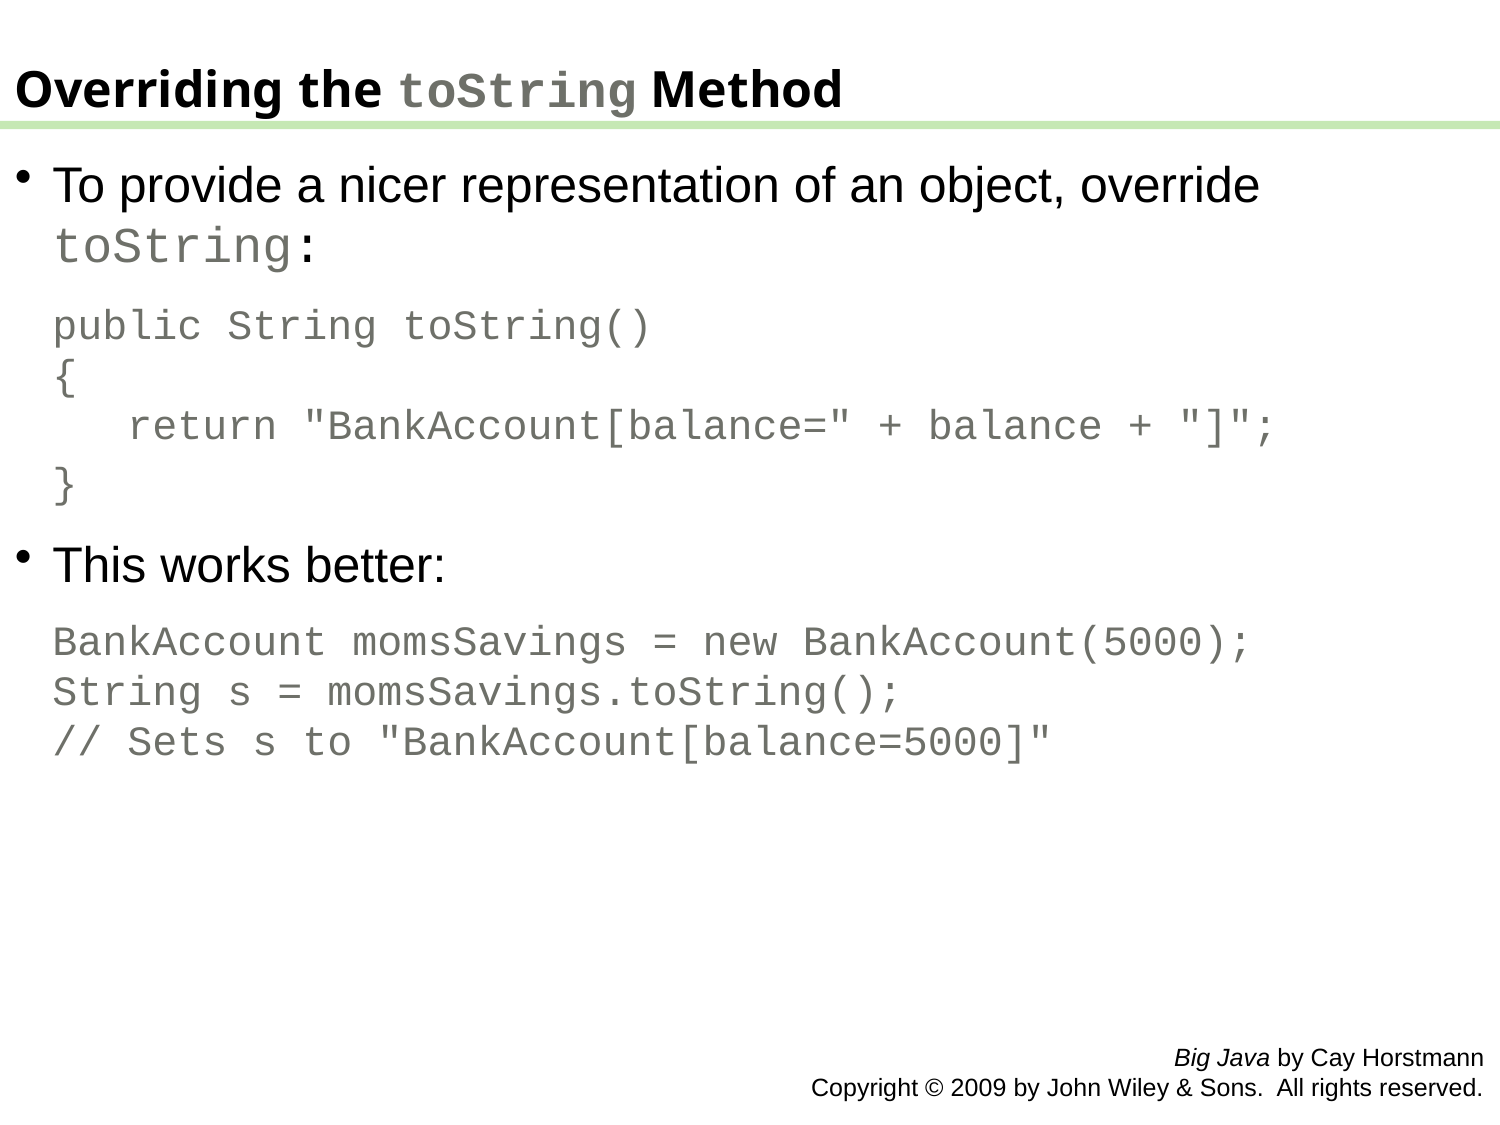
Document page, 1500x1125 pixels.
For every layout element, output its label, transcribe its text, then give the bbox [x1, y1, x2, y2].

text_box Overriding the toString Method [0, 49, 1150, 125]
footer Big Java by Cay Horstmann Copyright © 2009 by John Wiley & Sons. All rights reserved. [787, 1034, 1500, 1113]
text_box To provide a nicer representation of an object, override toString: public String toString() { return "BankAccount[balance=" + balance + "]"; } This works better: BankAccount momsSavings = new BankAccount(5000); String s = momsSavings.toString(); // Sets s to "BankAccount[balance=5000]" [0, 145, 1500, 772]
